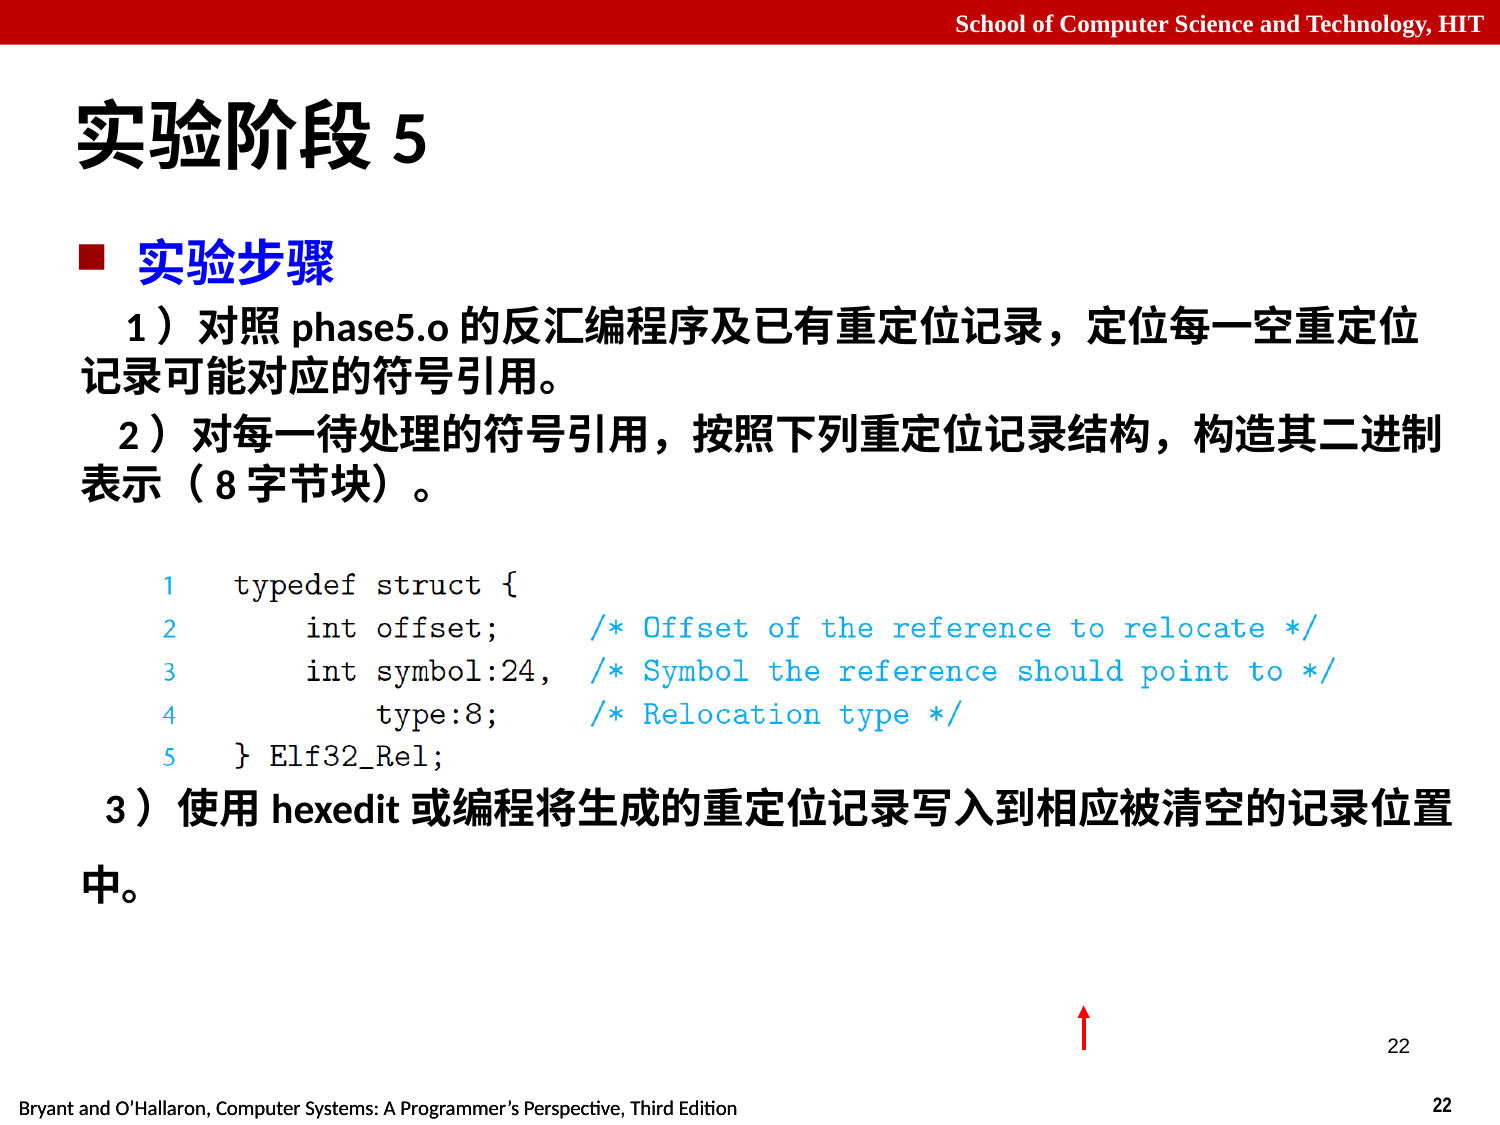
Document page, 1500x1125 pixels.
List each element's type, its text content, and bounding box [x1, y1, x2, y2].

text_box 22 [1074, 1040, 1425, 1100]
picture [150, 562, 1349, 780]
list 实验步骤 1）对照phase5.o的反汇编程序及已有重定位记录，定位每一空重定位记录可能对应的符号引用。 2）对每一待处理的符号引用，按照下列重定位记录结构，构造其二进制表示（8字节块）。 3）使用hexedit或编程将生成的重定位记录写入到相应被清空的记录位置中。 [64, 223, 1476, 1040]
title 实验阶段5 [58, 71, 1500, 197]
